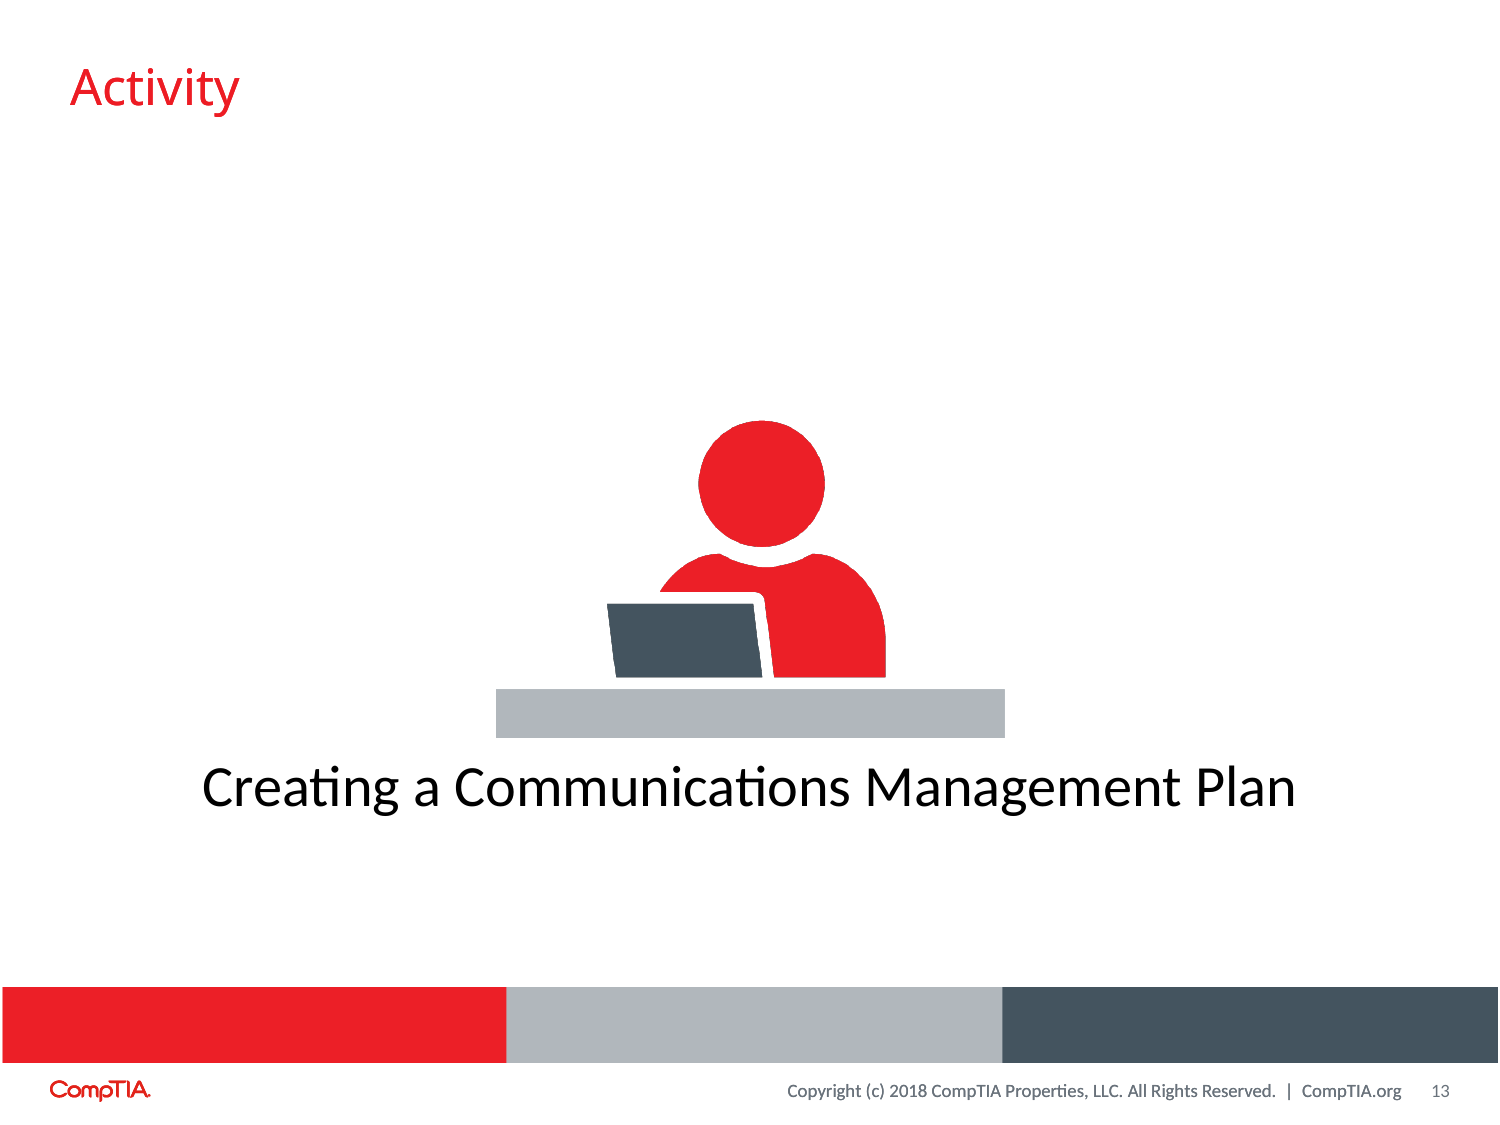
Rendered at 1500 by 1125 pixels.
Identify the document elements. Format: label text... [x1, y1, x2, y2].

slide_number 13 [1407, 1067, 1450, 1113]
picture [495, 420, 1005, 738]
picture [0, 987, 1500, 1063]
list Creating a Communications Management Plan [93, 740, 1407, 841]
